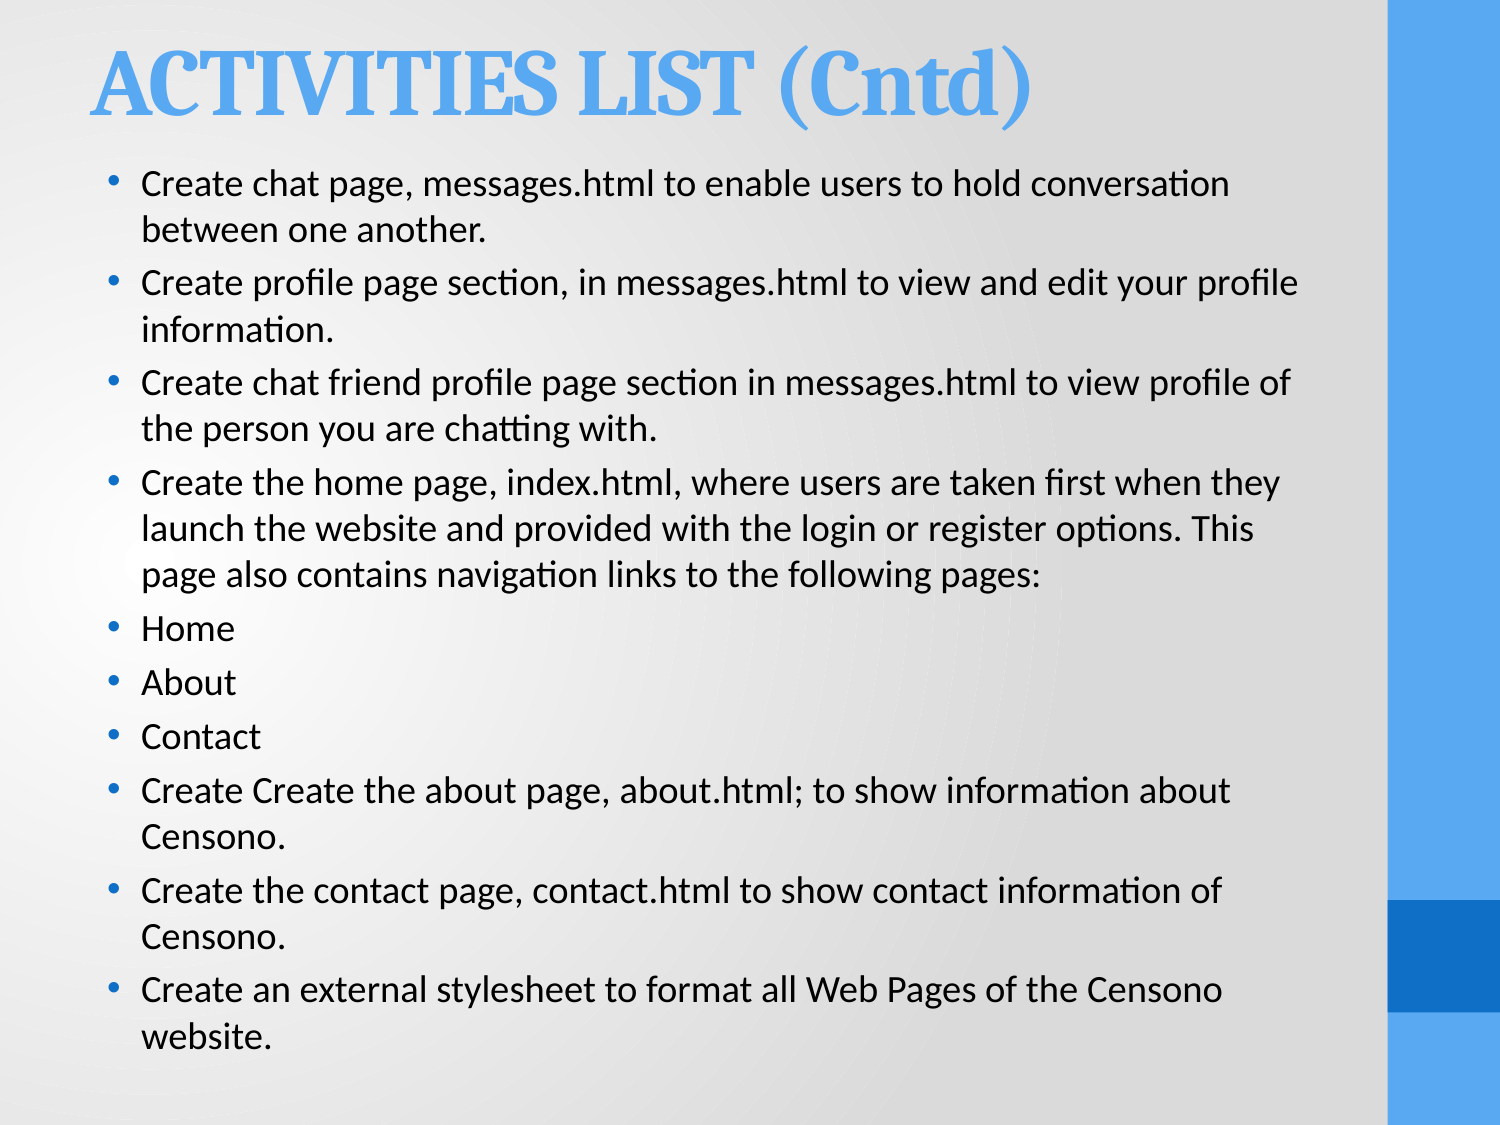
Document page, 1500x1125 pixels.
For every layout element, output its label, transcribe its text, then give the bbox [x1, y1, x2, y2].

list Create chat page, messages.html to enable users to hold conversation between one another. Create profile page section, in messages.html to view and edit your profile information. Create chat friend profile page section in messages.html to view profile of the person you are chatting with. Create the home page, index.html, where users are taken first when they launch the website and provided with the login or register options. This page also contains navigation links to the following pages: Home About Contact Create Create the about page, about.html; to show information about Censono. Create the contact page, contact.html to show contact information of Censono. Create an external stylesheet to format all Web Pages of the Censono website. [75, 149, 1325, 1075]
title ACTIVITIES LIST (Cntd) [75, 0, 1325, 149]
